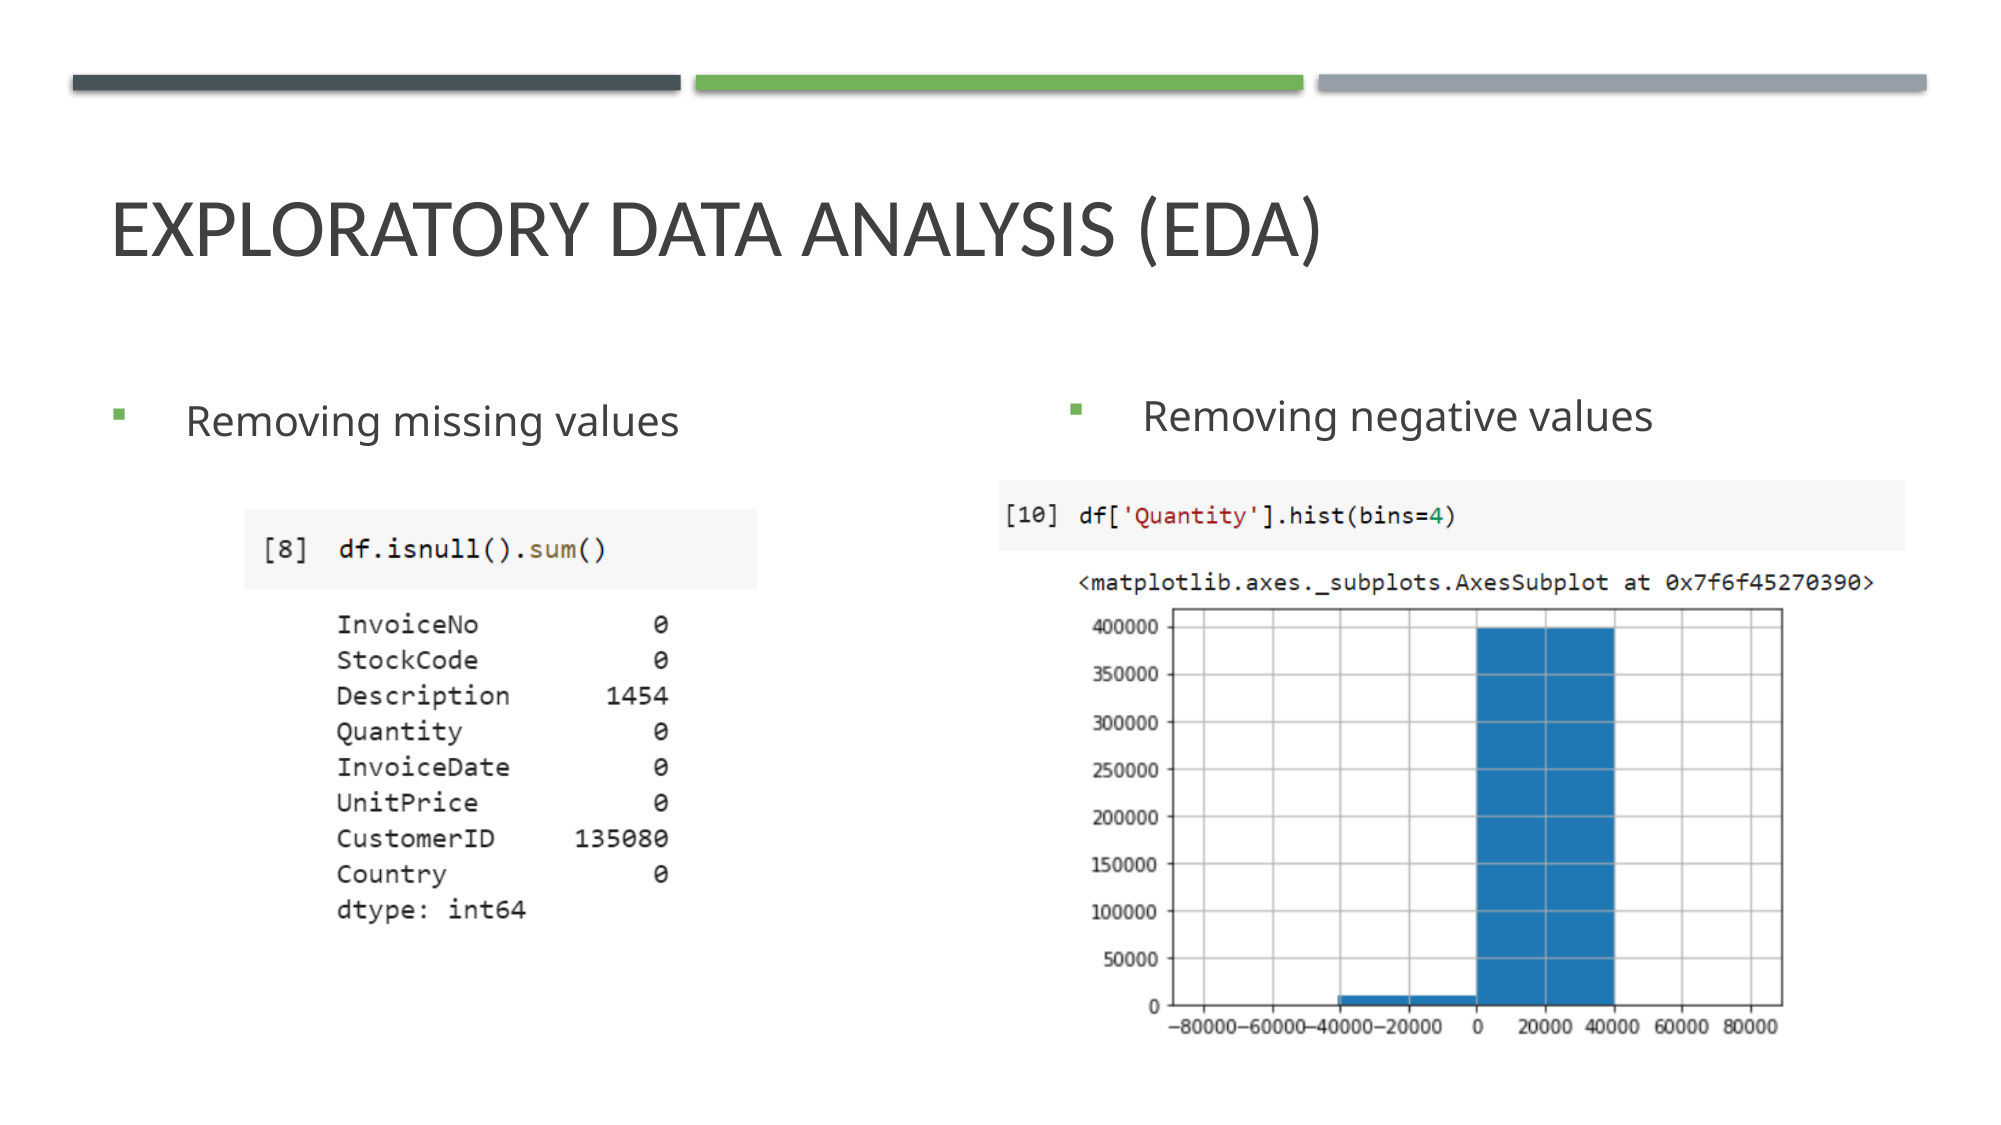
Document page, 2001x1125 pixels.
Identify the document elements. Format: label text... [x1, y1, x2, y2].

list Removing missing values [95, 369, 948, 461]
picture [241, 502, 758, 968]
list Removing negative values [1052, 369, 1905, 460]
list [999, 479, 1906, 1059]
title Exploratory Data Analysis (EDA) [95, 119, 1905, 282]
